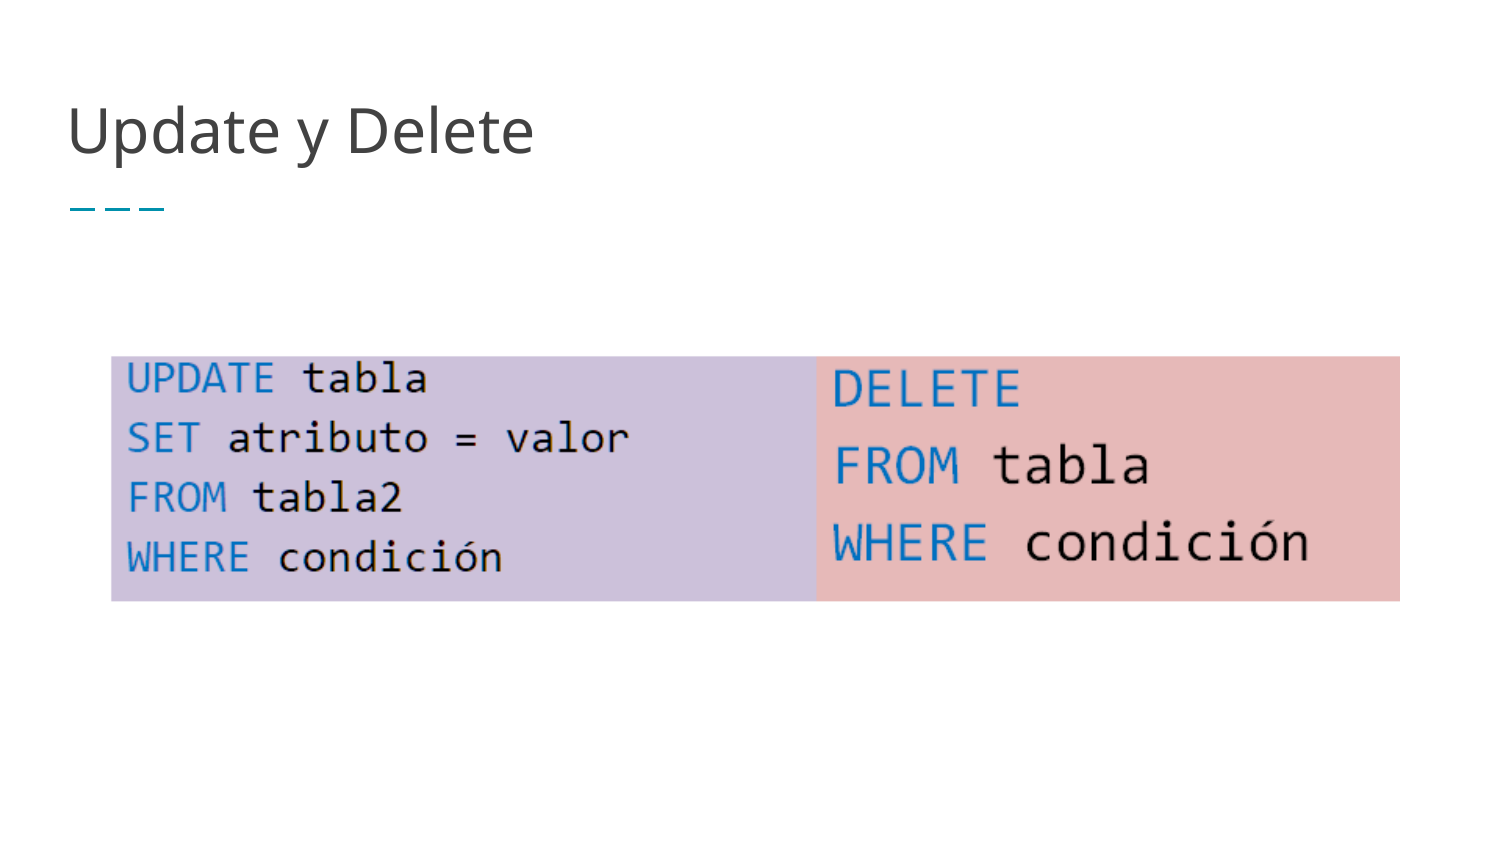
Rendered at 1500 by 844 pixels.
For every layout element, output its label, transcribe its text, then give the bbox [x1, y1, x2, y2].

title Update y Delete [51, 61, 1449, 182]
picture [99, 333, 1401, 611]
